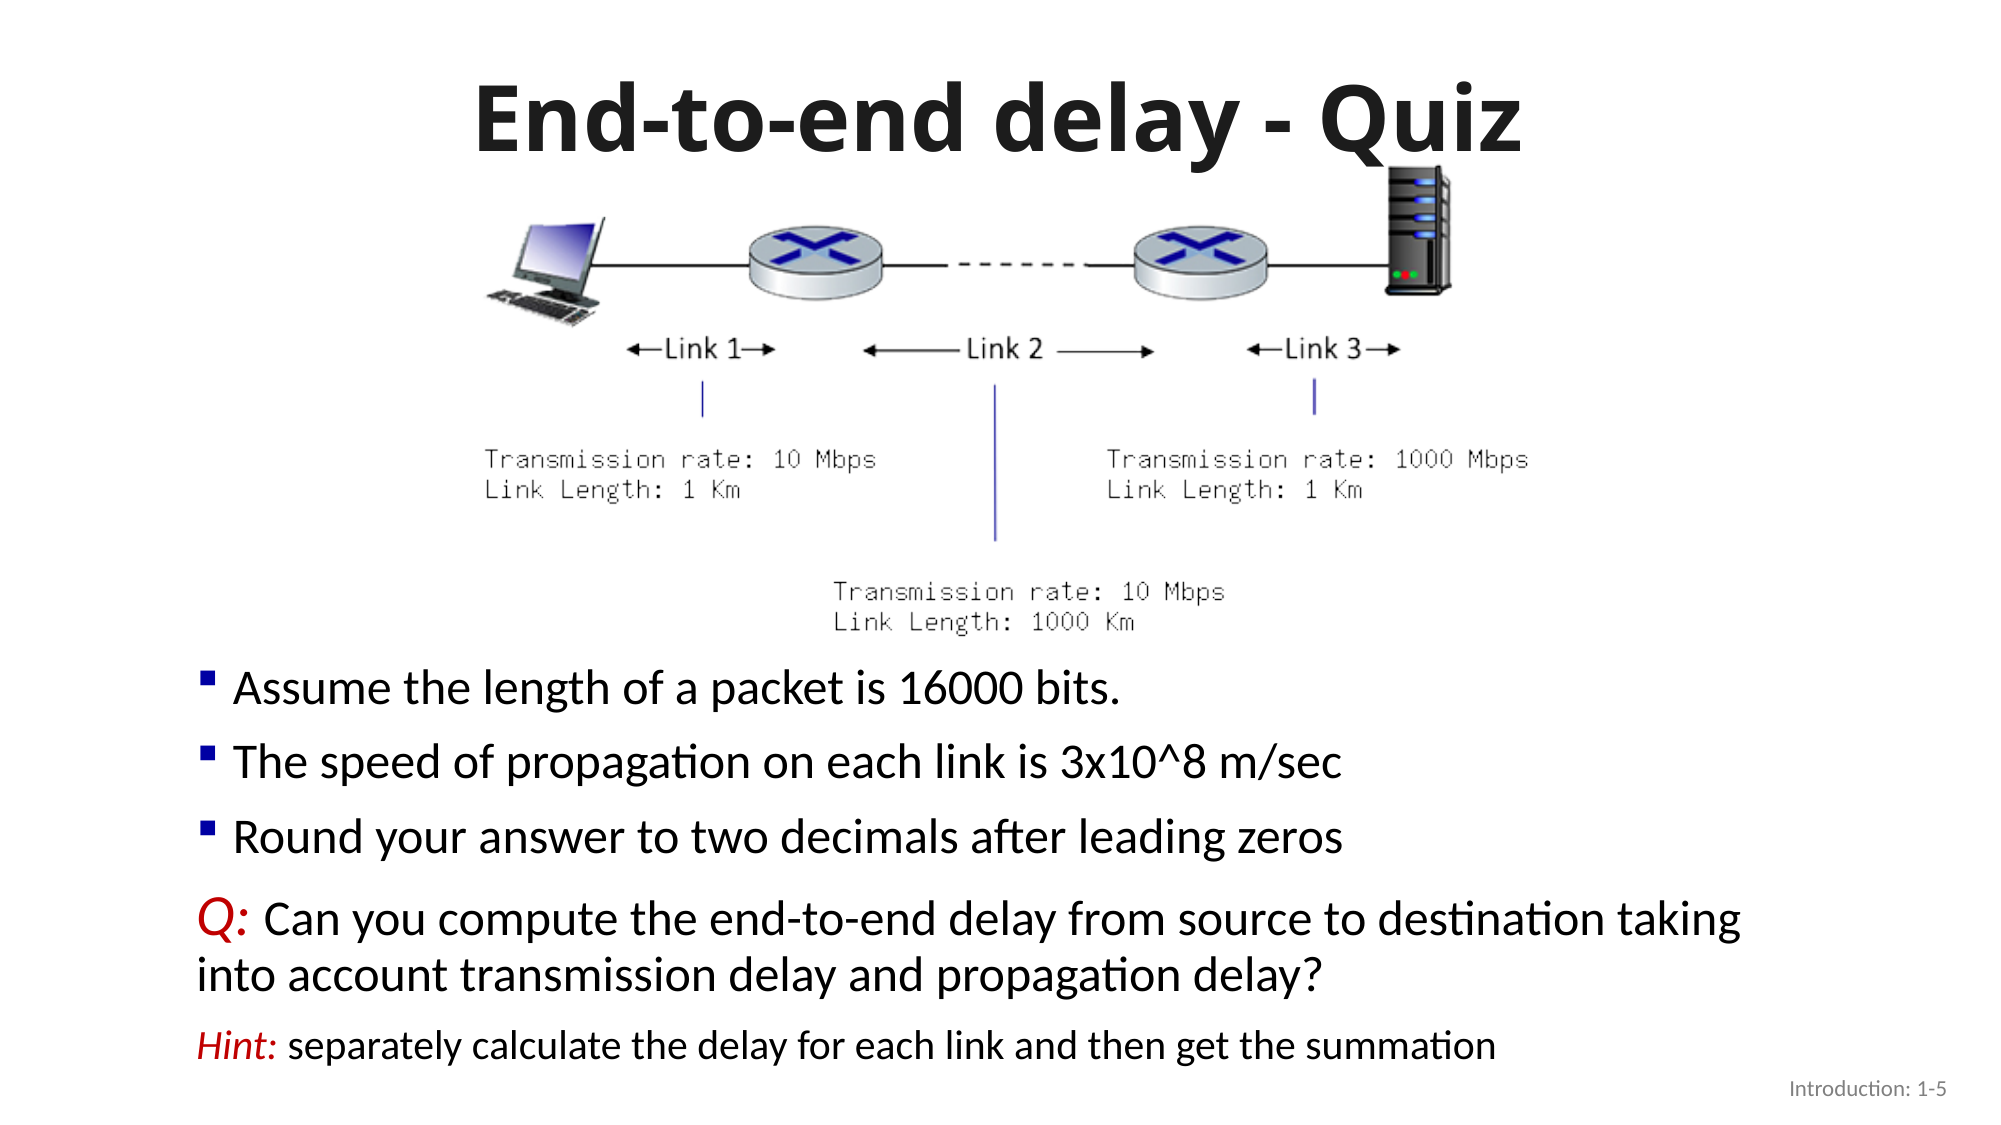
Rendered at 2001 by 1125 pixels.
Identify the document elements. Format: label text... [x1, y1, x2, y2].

slide_number Introduction: 1-5 [1836, 1056, 1963, 1117]
picture [456, 132, 1543, 650]
title End-to-end delay - Quiz [135, 47, 1861, 195]
text_box Assume the length of a packet is 16000 bits. The speed of propagation on each link is 3x10^8 m/sec Round your answer to two decimals after leading zeros Q: Can you compute the end-to-end delay from source to destination taking into account transmission delay and propagation delay? Hint: separately calculate the delay for each link and then get the summation [160, 653, 1836, 1117]
